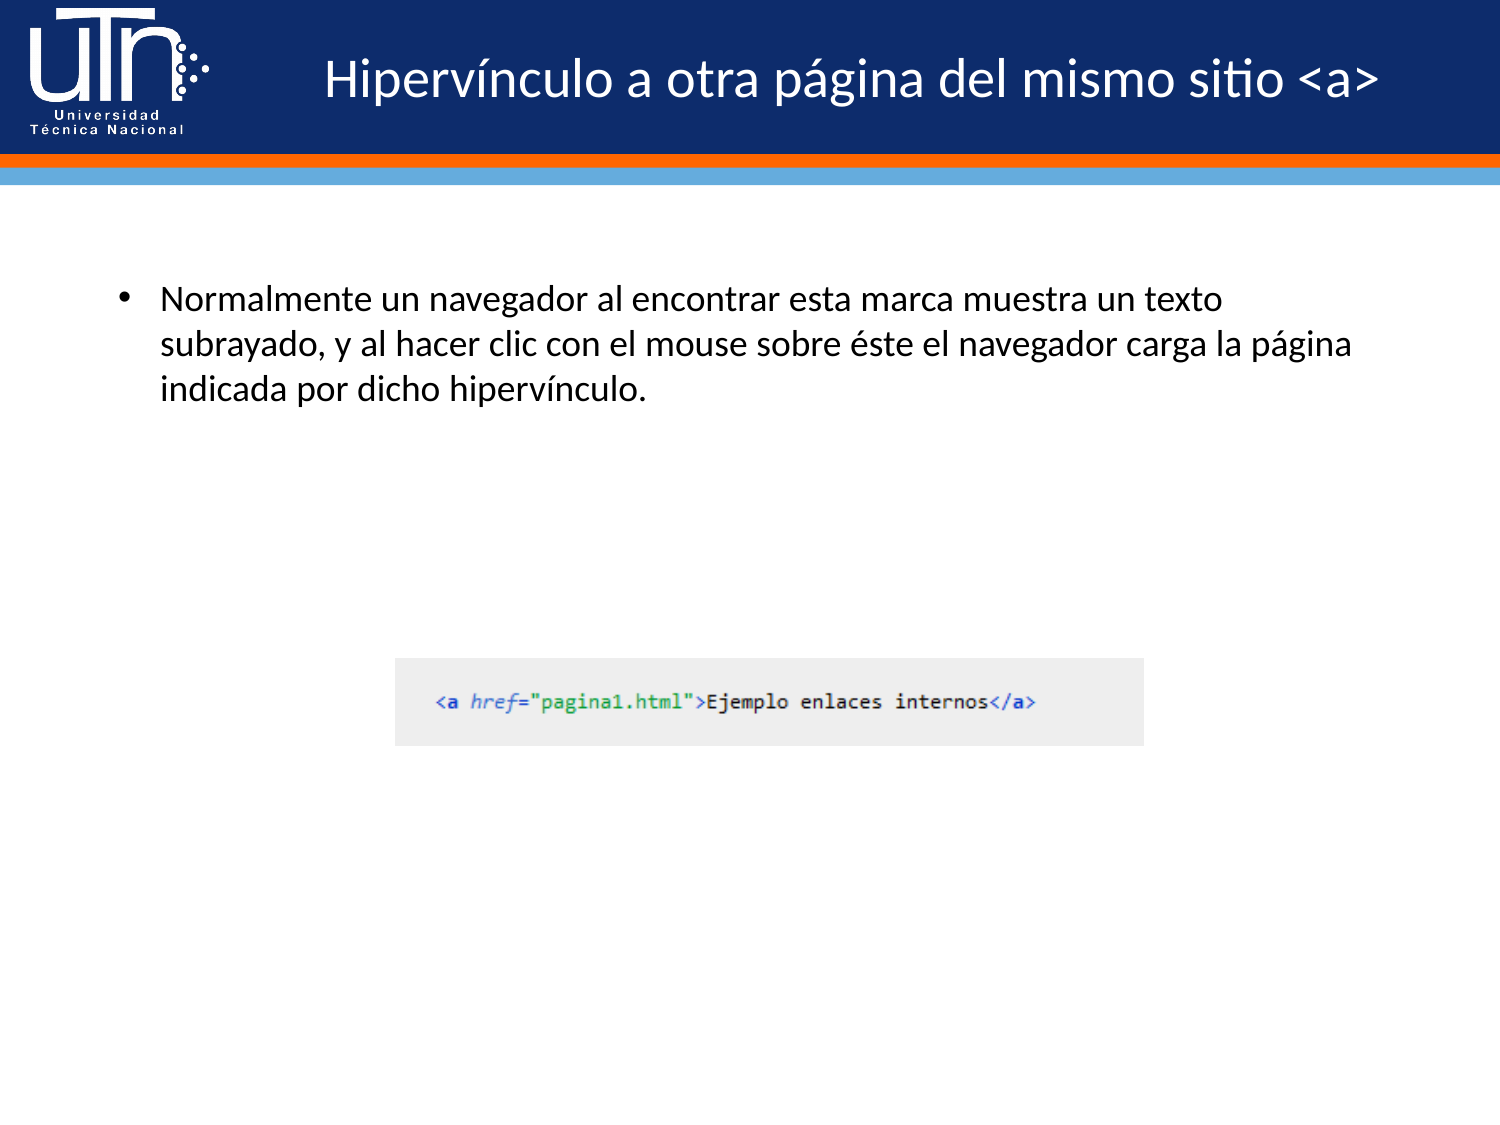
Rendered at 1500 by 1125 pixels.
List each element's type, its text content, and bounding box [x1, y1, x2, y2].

title Hipervínculo a otra página del mismo sitio <a> [206, 0, 1500, 154]
picture [0, 0, 206, 154]
list Normalmente un navegador al encontrar esta marca muestra un texto subrayado, y al hacer clic con el mouse sobre éste el navegador carga la página indicada por dicho hipervínculo. [103, 198, 1397, 1012]
picture [395, 658, 1144, 746]
